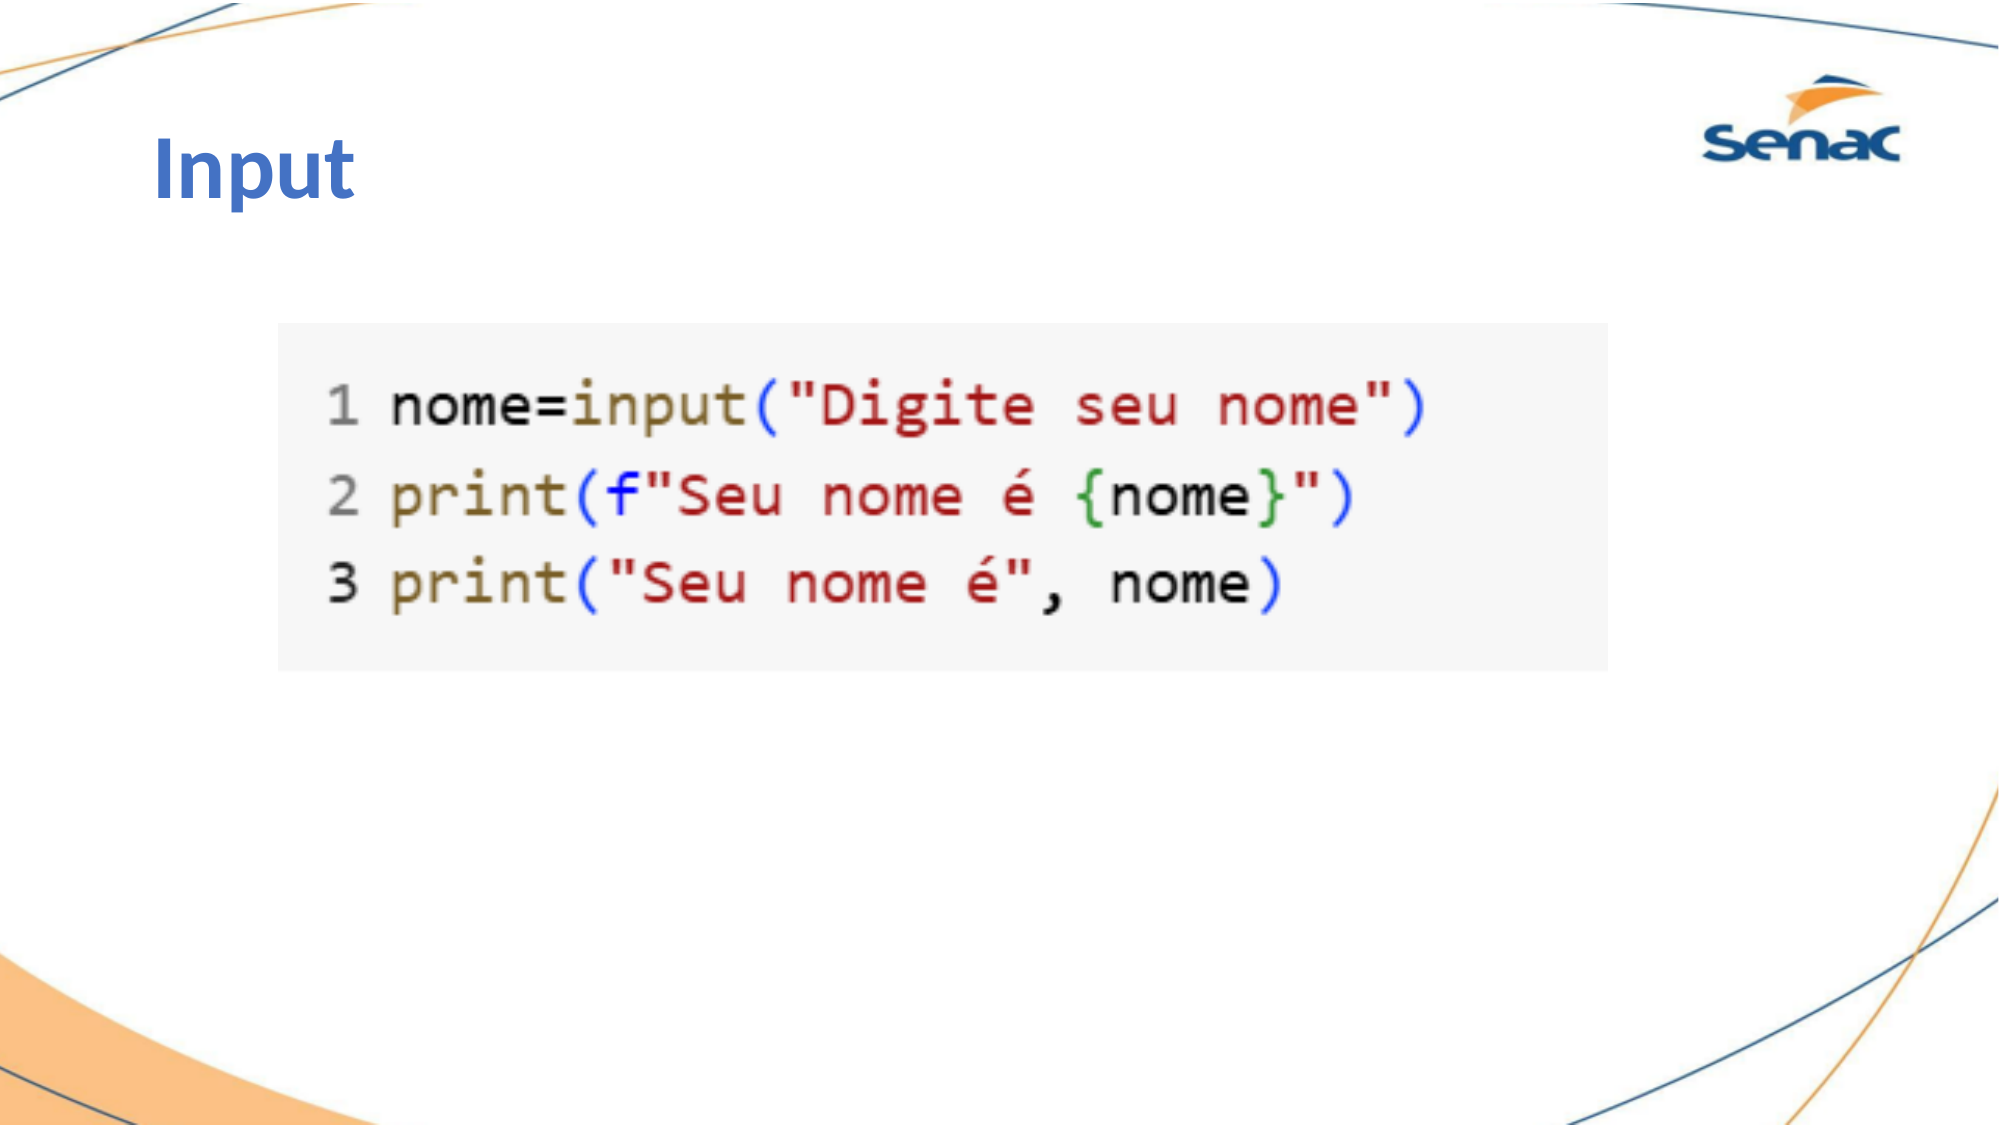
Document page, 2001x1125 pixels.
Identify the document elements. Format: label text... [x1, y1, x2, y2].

picture [0, 3, 1999, 1125]
title Input [137, 59, 1863, 278]
